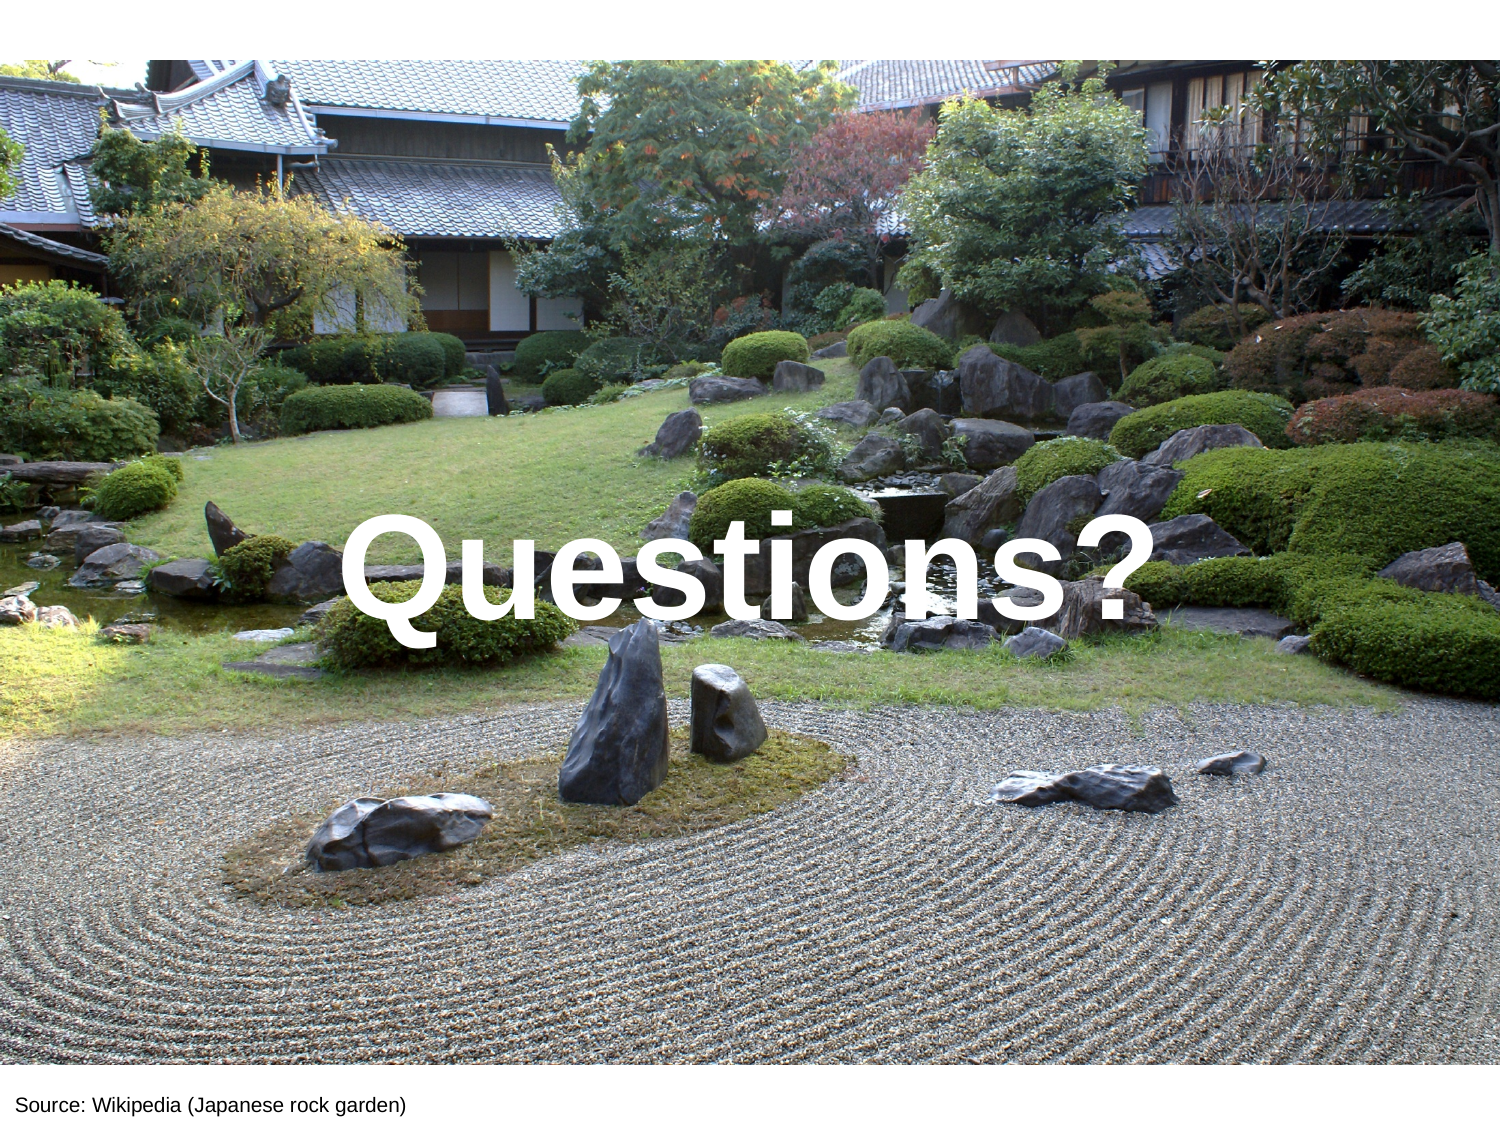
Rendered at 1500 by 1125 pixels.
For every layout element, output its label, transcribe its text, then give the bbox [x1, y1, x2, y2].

text_box Source: Wikipedia (Japanese rock garden) [0, 1084, 450, 1125]
picture [0, 60, 1500, 1065]
